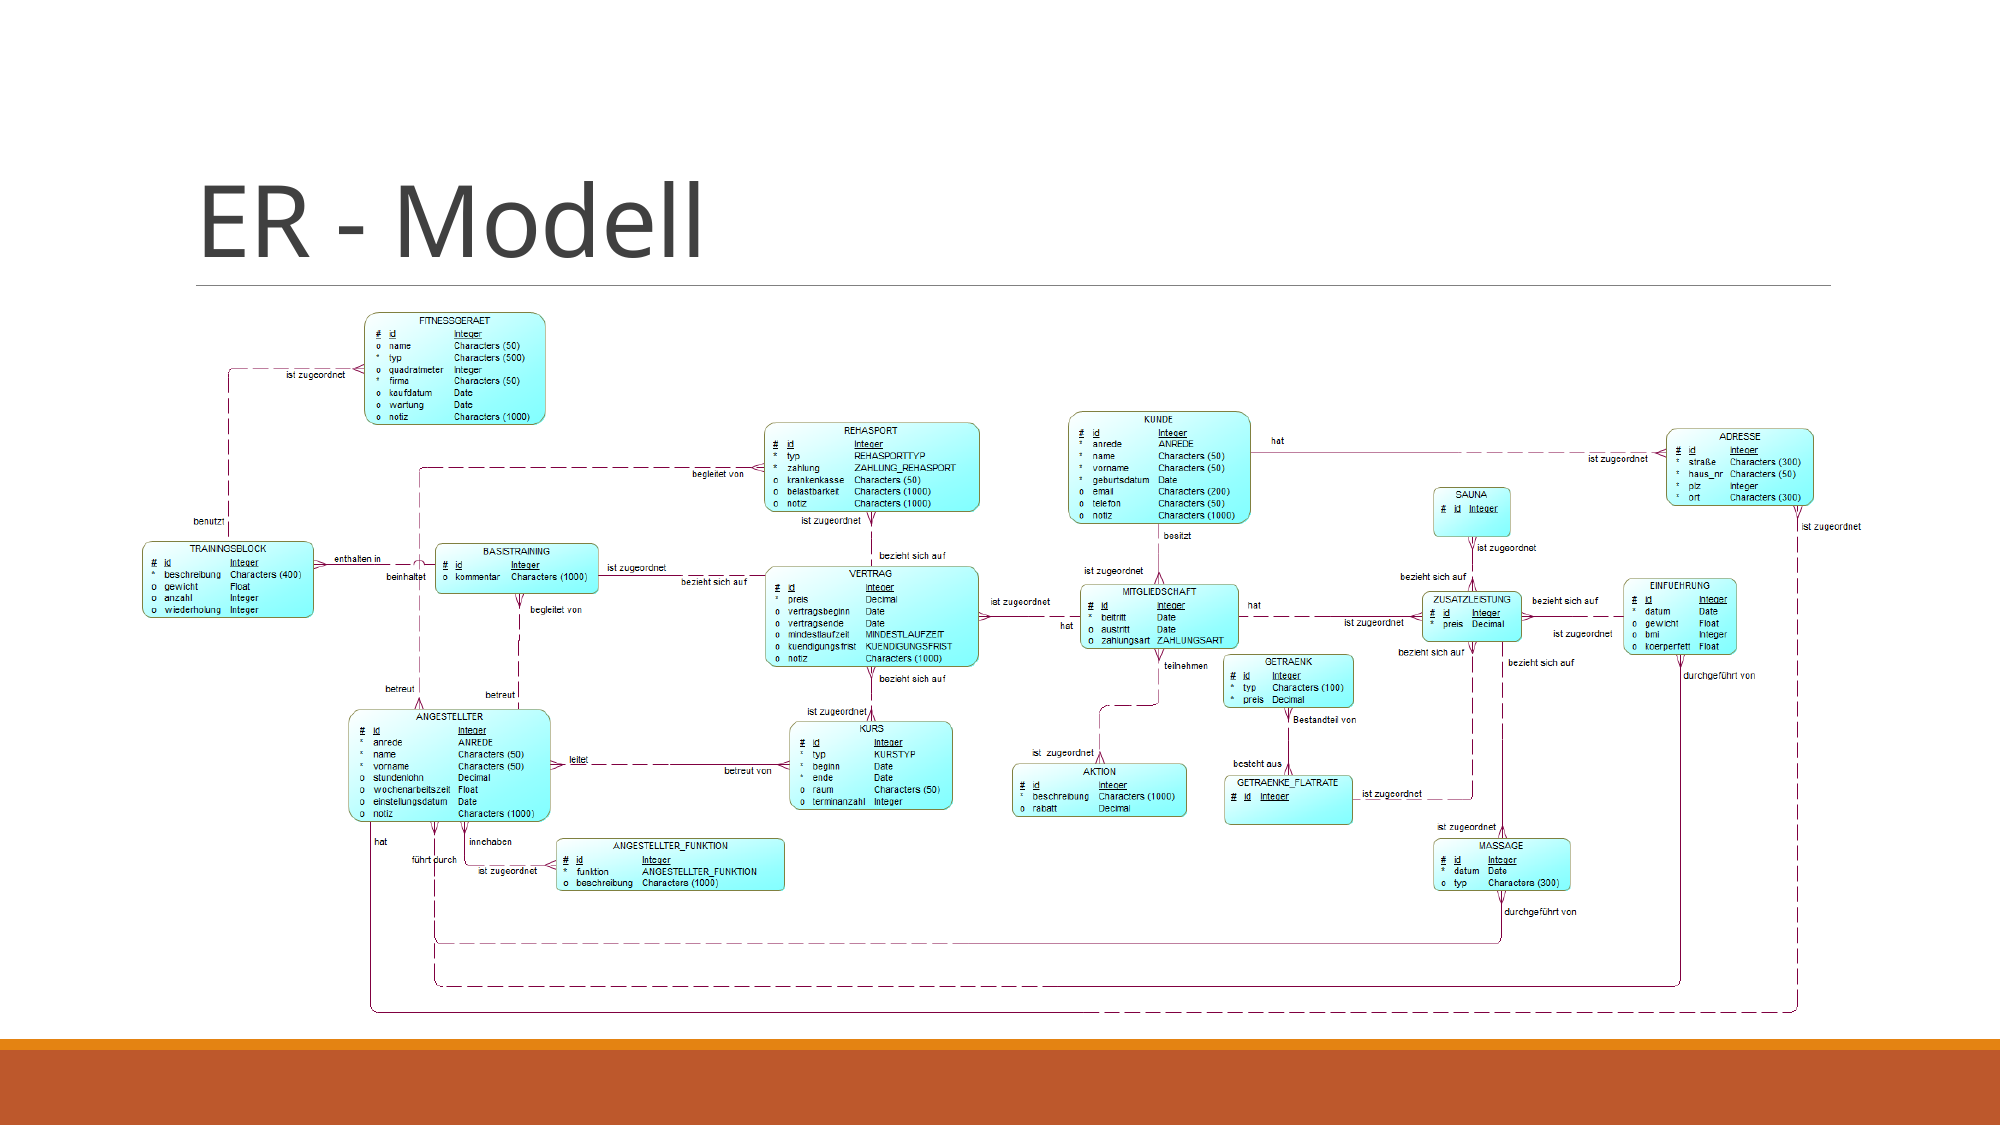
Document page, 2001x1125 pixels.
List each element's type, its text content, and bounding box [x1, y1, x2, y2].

title ER - Modell [180, 47, 1830, 285]
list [136, 304, 1864, 1023]
